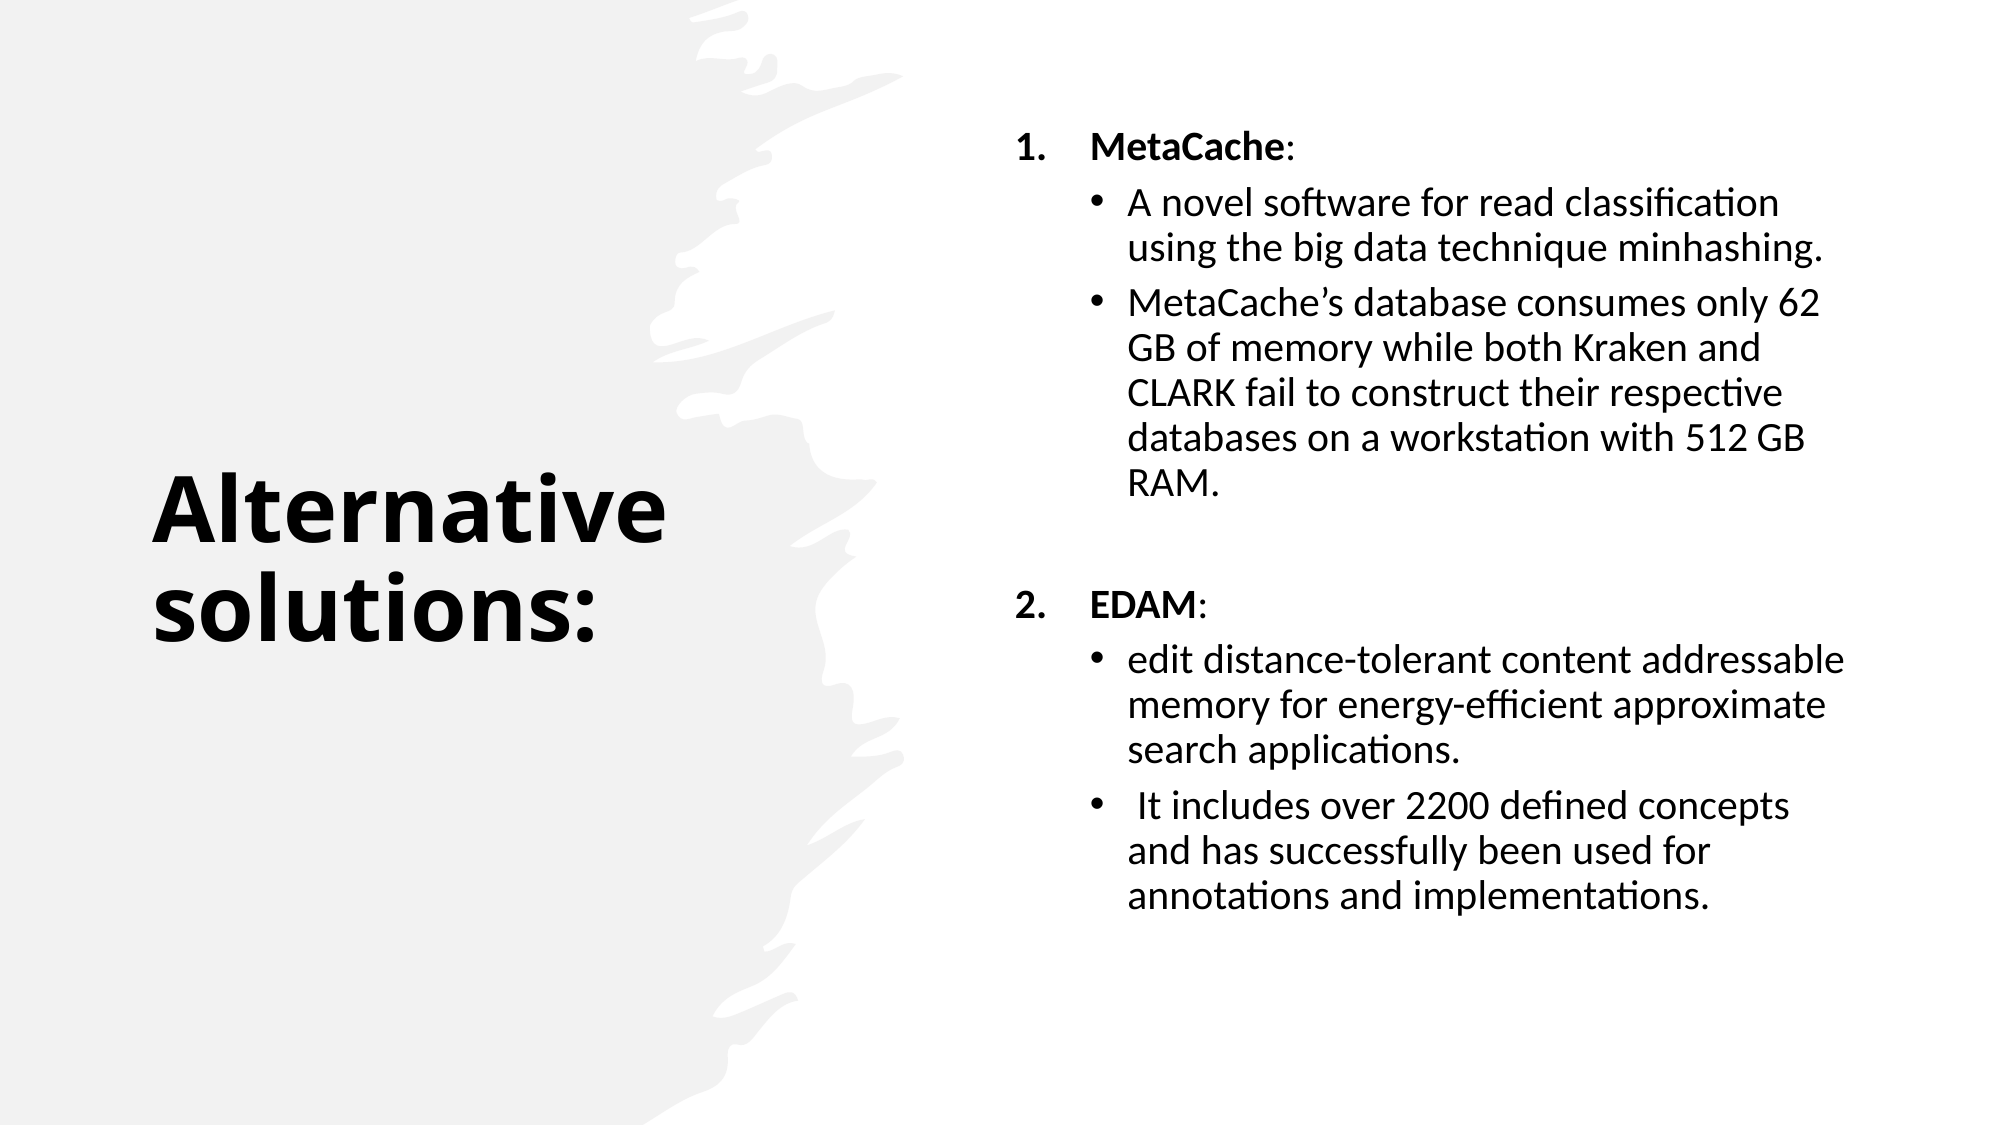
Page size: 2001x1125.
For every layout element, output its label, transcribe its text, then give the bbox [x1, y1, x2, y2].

text_box [645, 0, 2000, 1125]
text_box [0, 0, 904, 1125]
list MetaCache: A novel software for read classification using the big data technique minhashing. MetaCache’s database consumes only 62 GB of memory while both Kraken and CLARK fail to construct their respective databases on a workstation with 512 GB RAM. EDAM: edit distance-tolerant content addressable memory for energy-efficient approximate search applications. It includes over 2200 defined concepts and has successfully been used for annotations and implementations. [999, 116, 1863, 1008]
title Alternative solutions: [137, 116, 800, 1008]
